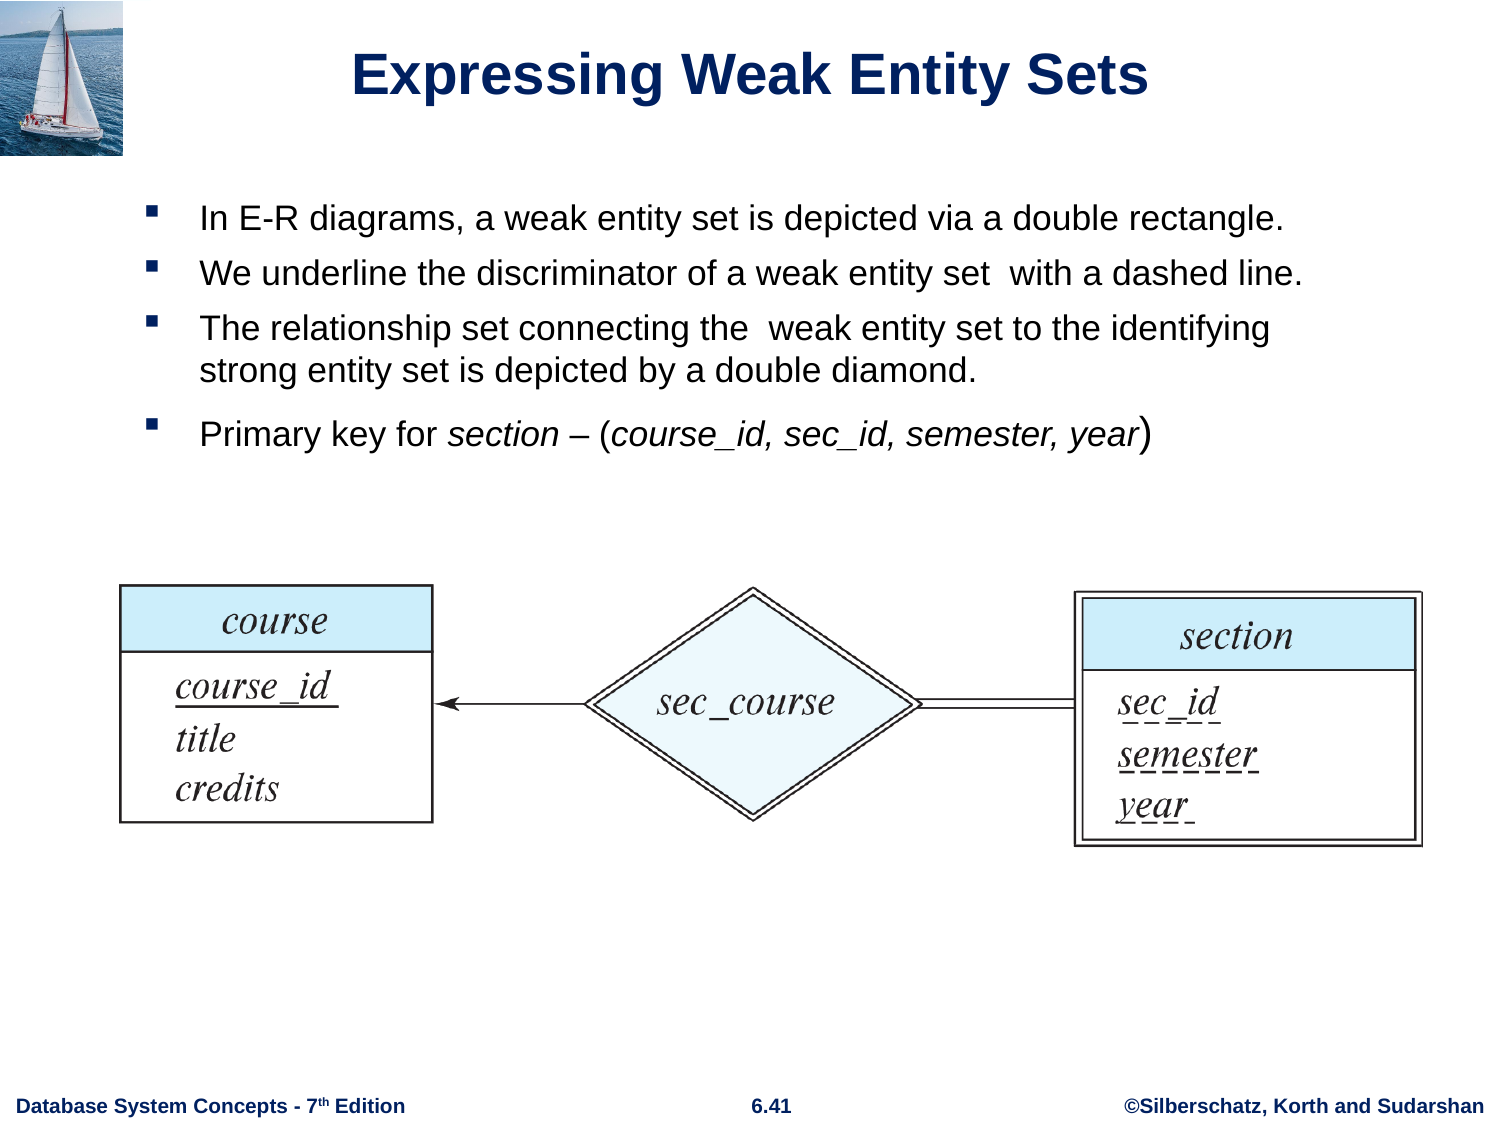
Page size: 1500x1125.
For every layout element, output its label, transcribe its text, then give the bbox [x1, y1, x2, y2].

picture [0, 1, 123, 156]
title Expressing Weak Entity Sets [88, 13, 1414, 115]
list In E-R diagrams, a weak entity set is depicted via a double rectangle. We underline the discriminator of a weak entity set with a dashed line. The relationship set connecting the weak entity set to the identifying strong entity set is depicted by a double diamond. Primary key for section – (course_id, sec_id, semester, year) [128, 187, 1344, 552]
picture [119, 583, 1424, 848]
